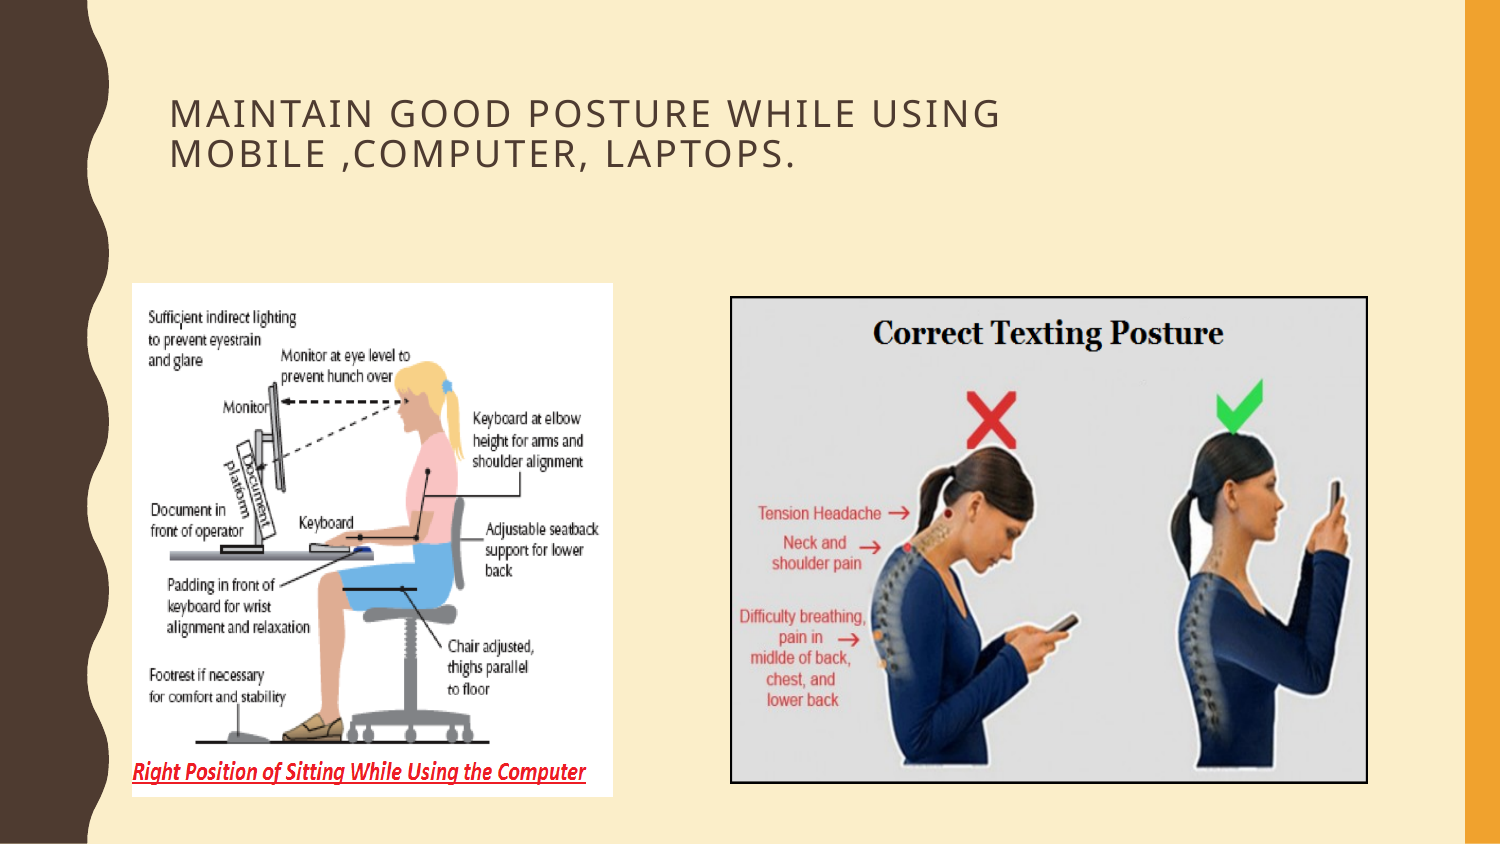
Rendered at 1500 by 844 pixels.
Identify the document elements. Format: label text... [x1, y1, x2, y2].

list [730, 296, 1368, 784]
title Maintain good posture while using mobile ,computer, laptops. [154, 47, 1407, 231]
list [132, 283, 613, 797]
